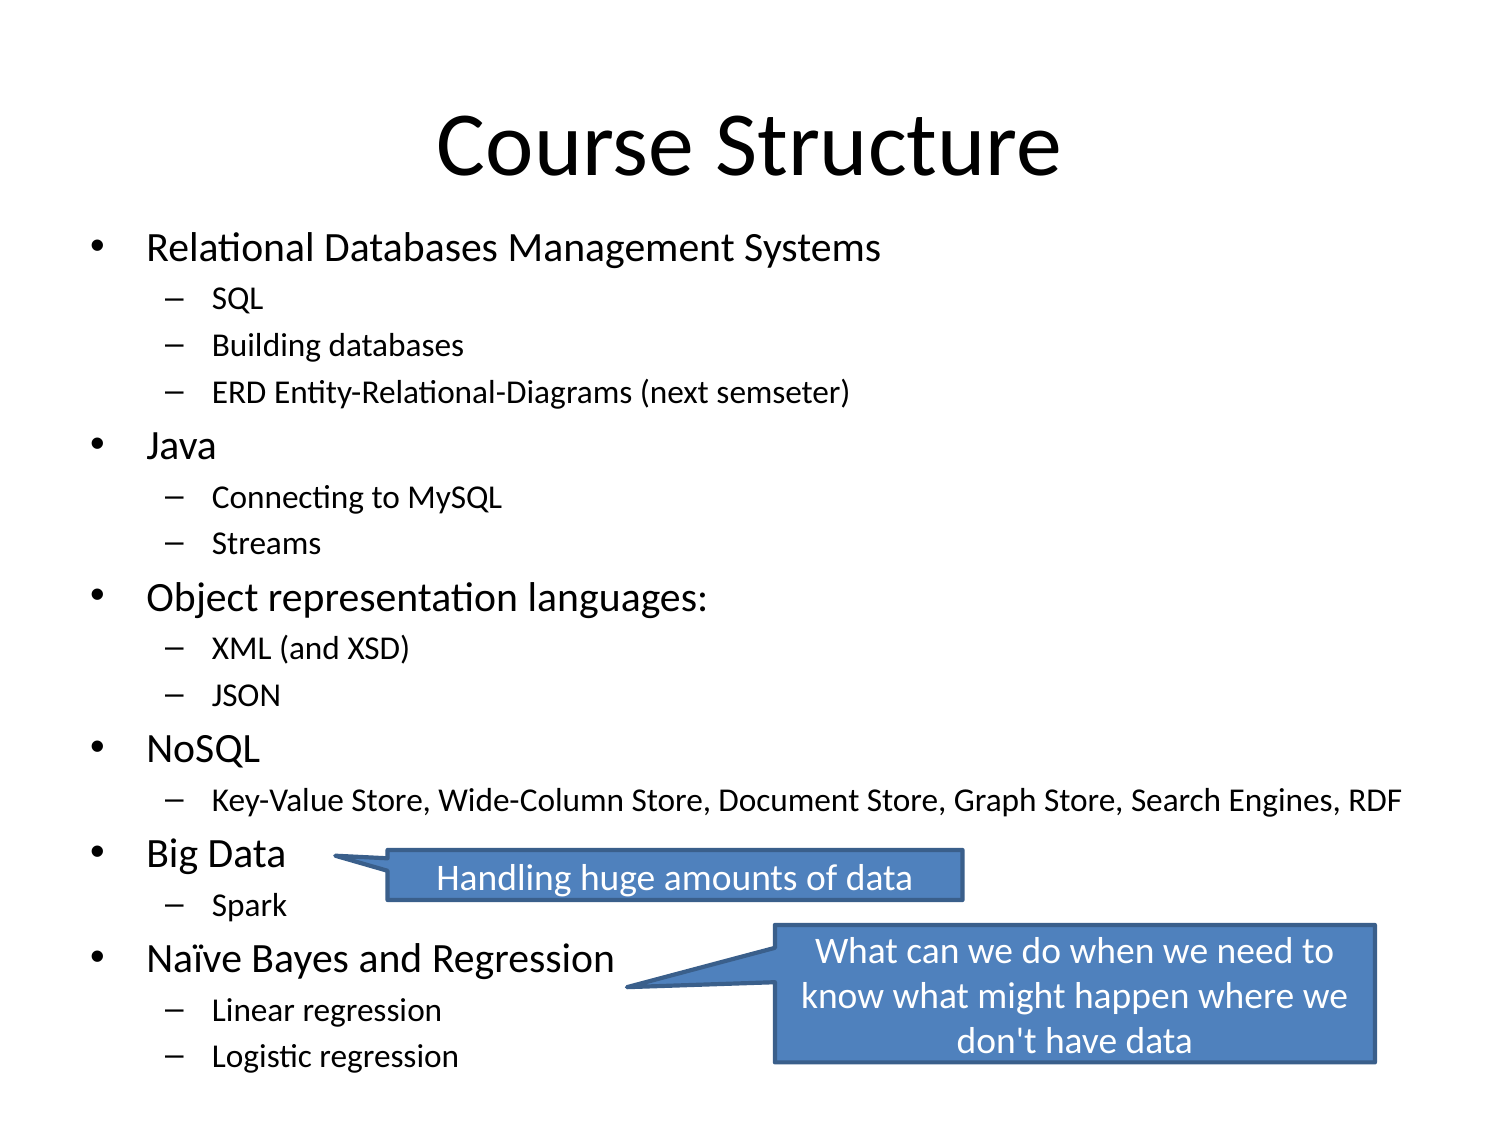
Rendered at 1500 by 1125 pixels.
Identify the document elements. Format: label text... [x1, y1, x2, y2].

list Relational Databases Management Systems SQL Building databases ERD Entity-Relational-Diagrams (next semseter) Java Connecting to MySQL Streams Object representation languages: XML (and XSD) JSON NoSQL Key-Value Store, Wide-Column Store, Document Store, Graph Store, Search Engines, RDF Big Data Spark Naïve Bayes and Regression Linear regression Logistic regression [75, 212, 1425, 1075]
text_box What can we do when we need to know what might happen where we don't have data [624, 922, 1378, 1065]
text_box Handling huge amounts of data [333, 847, 965, 903]
title Course Structure [75, 45, 1425, 212]
